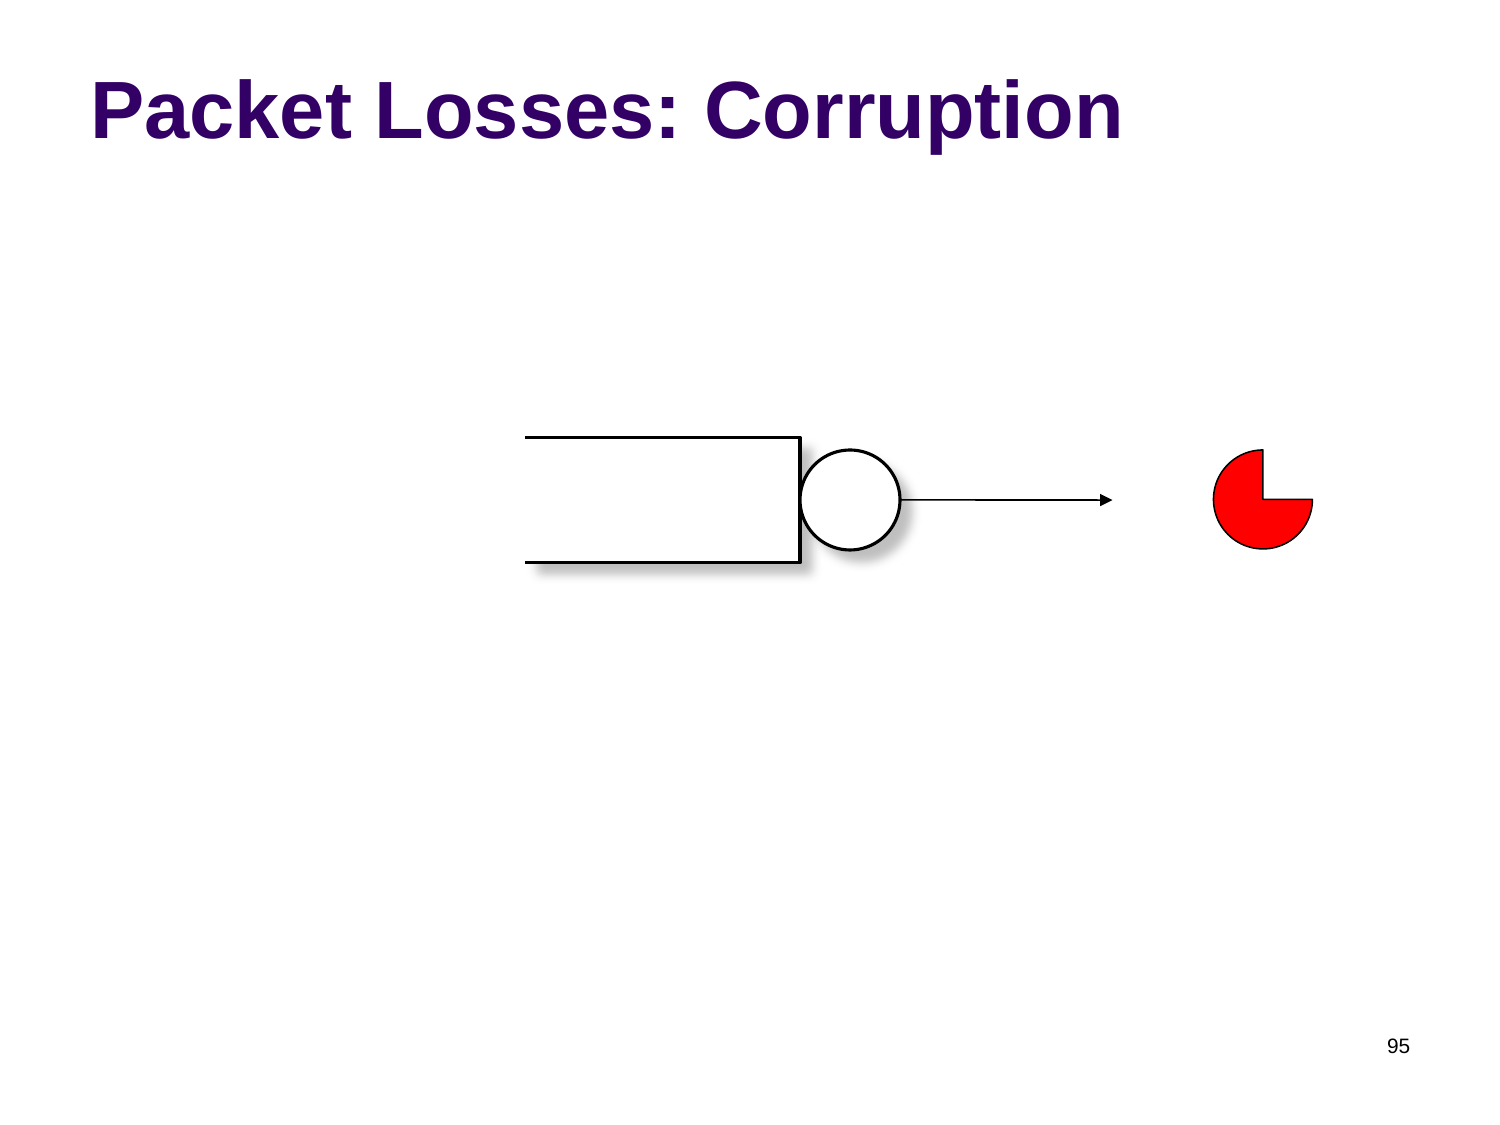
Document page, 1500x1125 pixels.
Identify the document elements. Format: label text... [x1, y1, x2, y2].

slide_number 95 [1074, 1024, 1426, 1101]
text_box [1213, 449, 1313, 549]
text_box [904, 493, 1113, 507]
title Packet Losses: Corruption [75, 20, 1500, 163]
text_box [524, 437, 901, 563]
